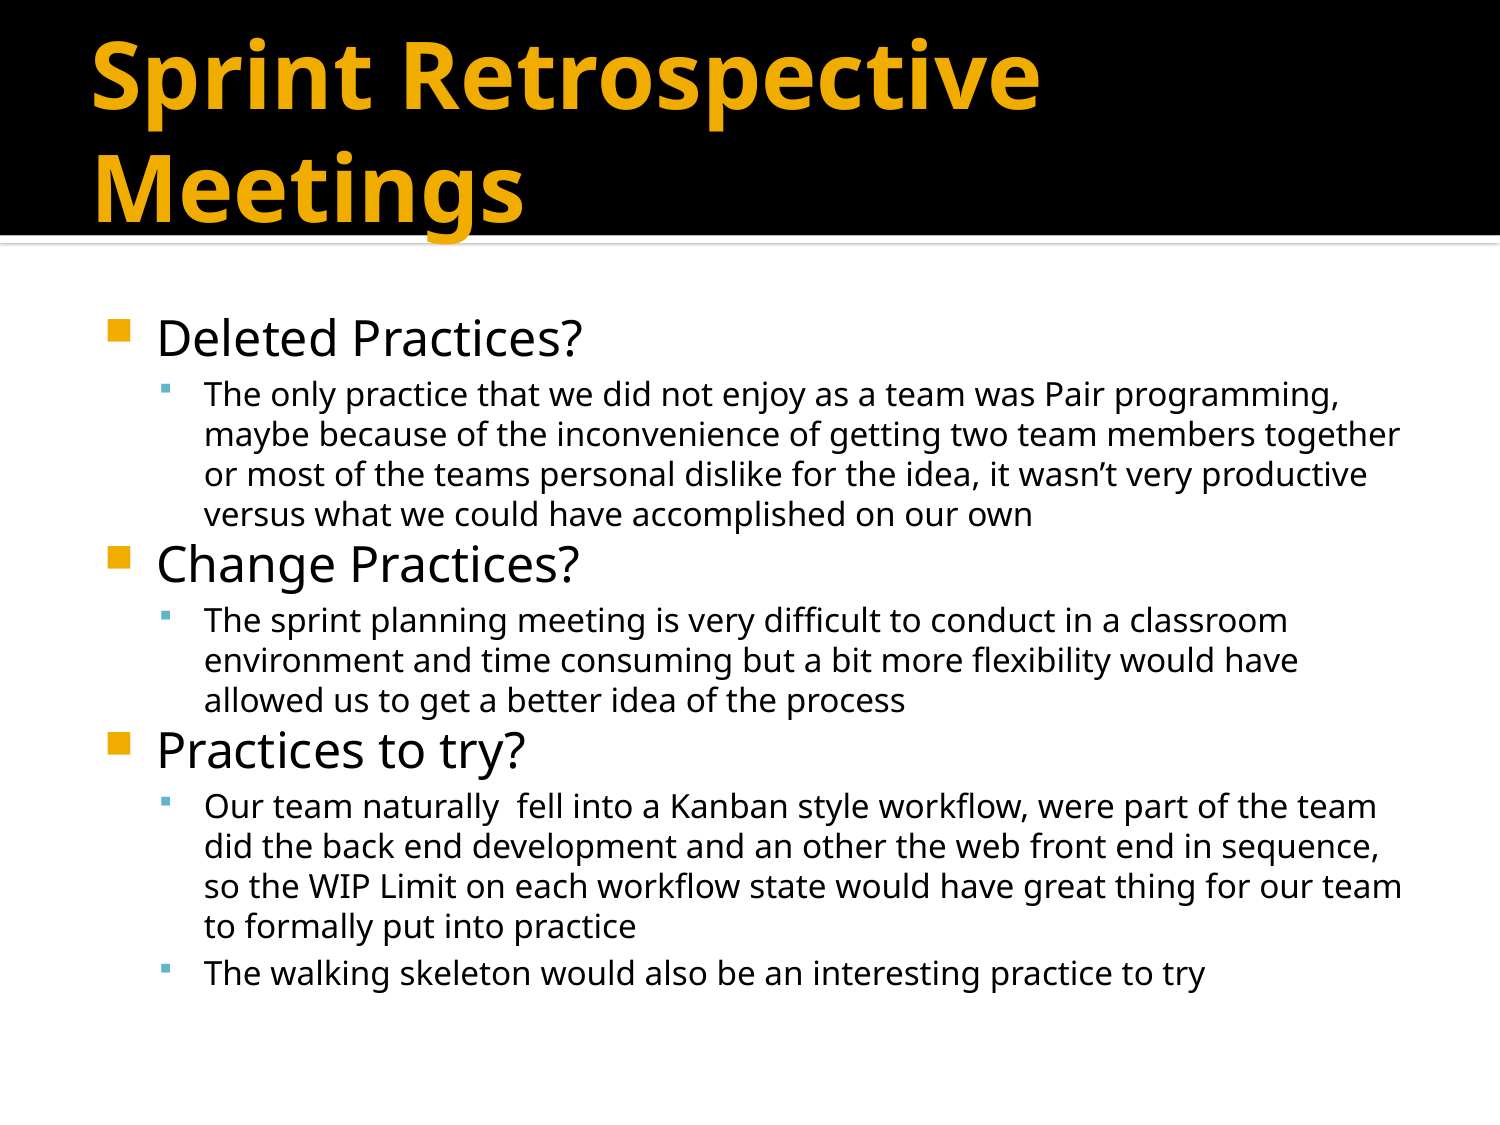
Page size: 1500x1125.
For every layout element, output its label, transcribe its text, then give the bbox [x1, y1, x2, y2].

list Deleted Practices? The only practice that we did not enjoy as a team was Pair programming, maybe because of the inconvenience of getting two team members together or most of the teams personal dislike for the idea, it wasn’t very productive versus what we could have accomplished on our own Change Practices? The sprint planning meeting is very difficult to conduct in a classroom environment and time consuming but a bit more flexibility would have allowed us to get a better idea of the process Practices to try? Our team naturally fell into a Kanban style workflow, were part of the team did the back end development and an other the web front end in sequence, so the WIP Limit on each workflow state would have great thing for our team to formally put into practice The walking skeleton would also be an interesting practice to try [75, 291, 1425, 1050]
title Sprint Retrospective Meetings [75, 25, 1425, 231]
